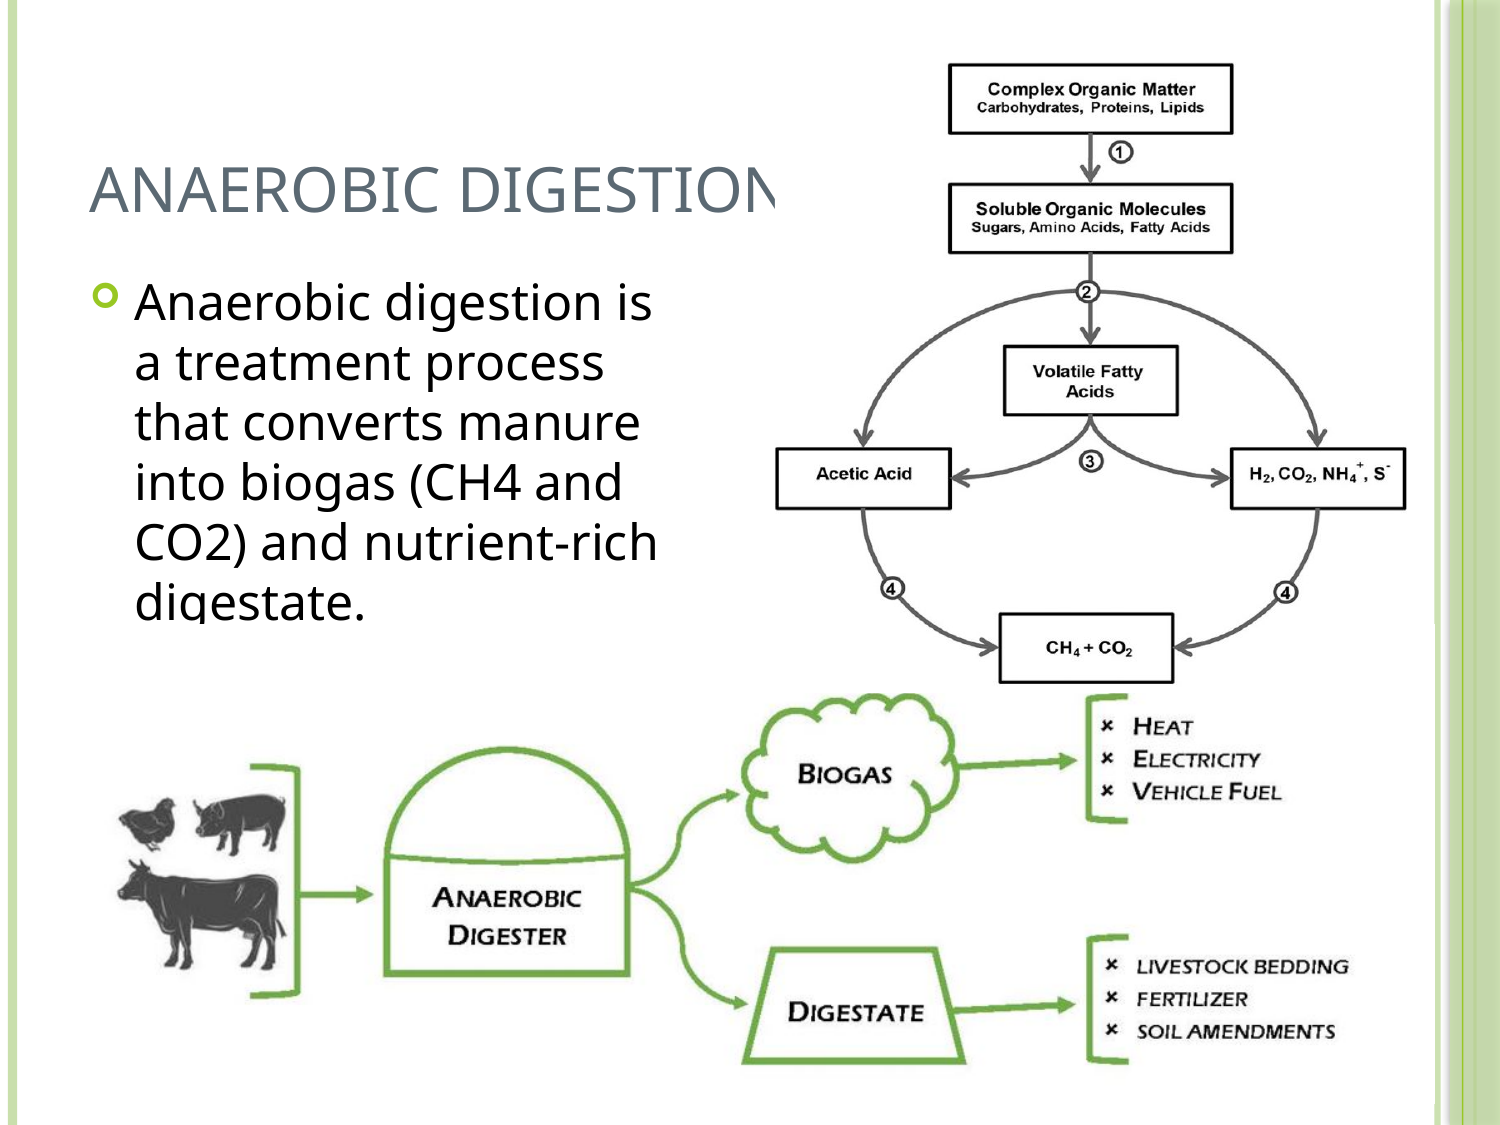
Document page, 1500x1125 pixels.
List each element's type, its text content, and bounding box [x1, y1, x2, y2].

picture [64, 61, 1436, 1105]
list Anaerobic digestion is a treatment process that converts manure into biogas (CH4 and CO2) and nutrient-rich digestate. (WEF, 2019) [75, 262, 688, 621]
title Anaerobic digestion [75, 45, 1300, 233]
